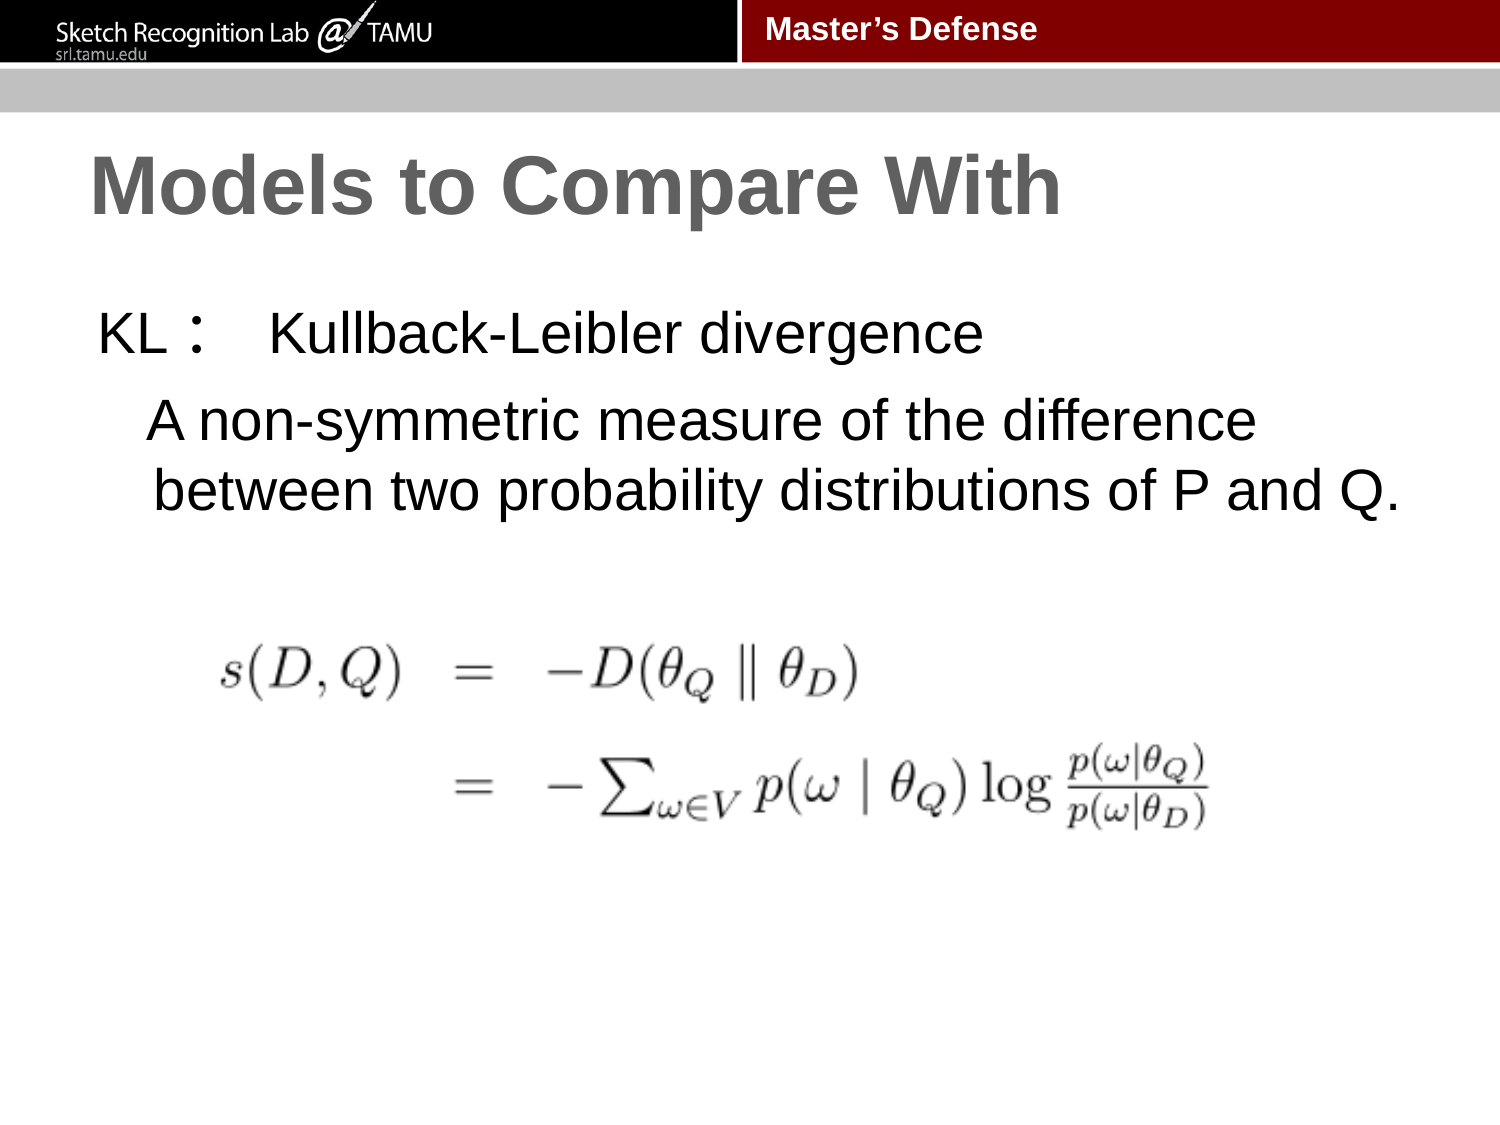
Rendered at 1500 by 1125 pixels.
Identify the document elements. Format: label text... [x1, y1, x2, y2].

title Models to Compare With [75, 123, 1425, 239]
list KL： Kullback-Leibler divergence A non-symmetric measure of the difference between two probability distributions of P and Q. [82, 287, 1433, 1013]
picture [199, 612, 1276, 848]
picture [55, 0, 432, 64]
